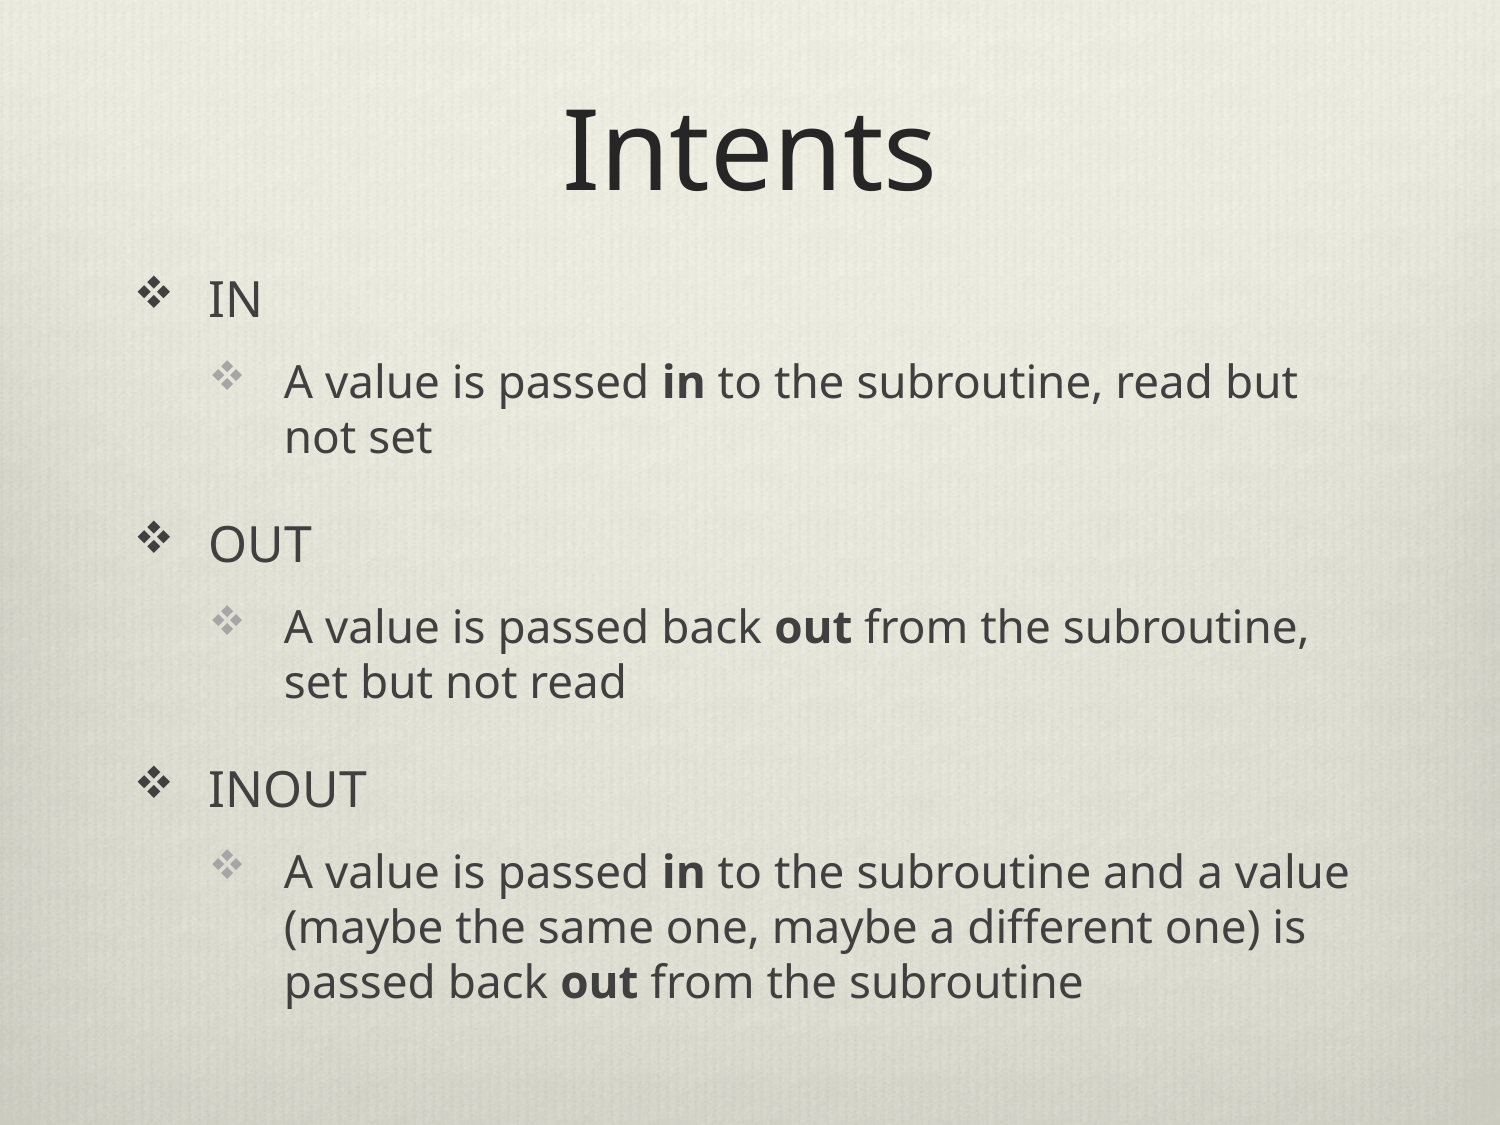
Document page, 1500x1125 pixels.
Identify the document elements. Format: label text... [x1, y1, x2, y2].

title Intents [118, 51, 1382, 240]
list IN A value is passed in to the subroutine, read but not set OUT A value is passed back out from the subroutine, set but not read INOUT A value is passed in to the subroutine and a value (maybe the same one, maybe a different one) is passed back out from the subroutine [118, 260, 1382, 1011]
